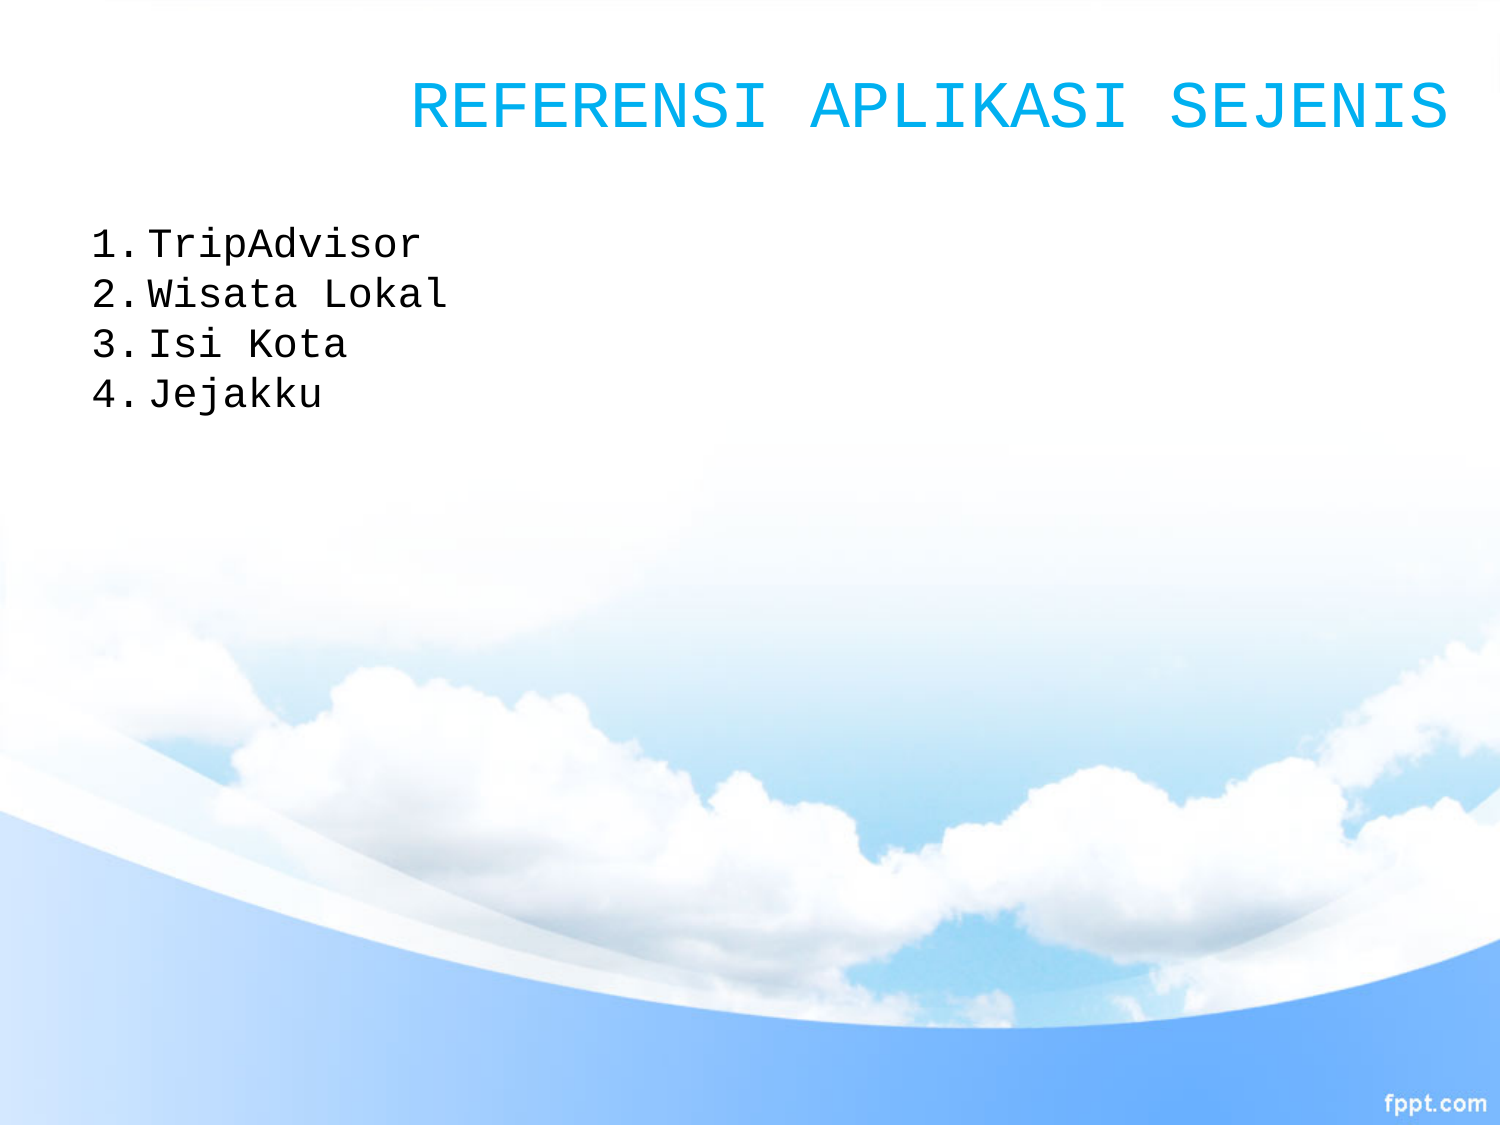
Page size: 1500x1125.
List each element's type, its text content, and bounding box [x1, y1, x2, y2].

text_box REFERENSI APLIKASI SEJENIS [395, 53, 1500, 149]
picture [0, 0, 1500, 1125]
text_box TripAdvisor Wisata Lokal Isi Kota Jejakku [76, 208, 1436, 423]
